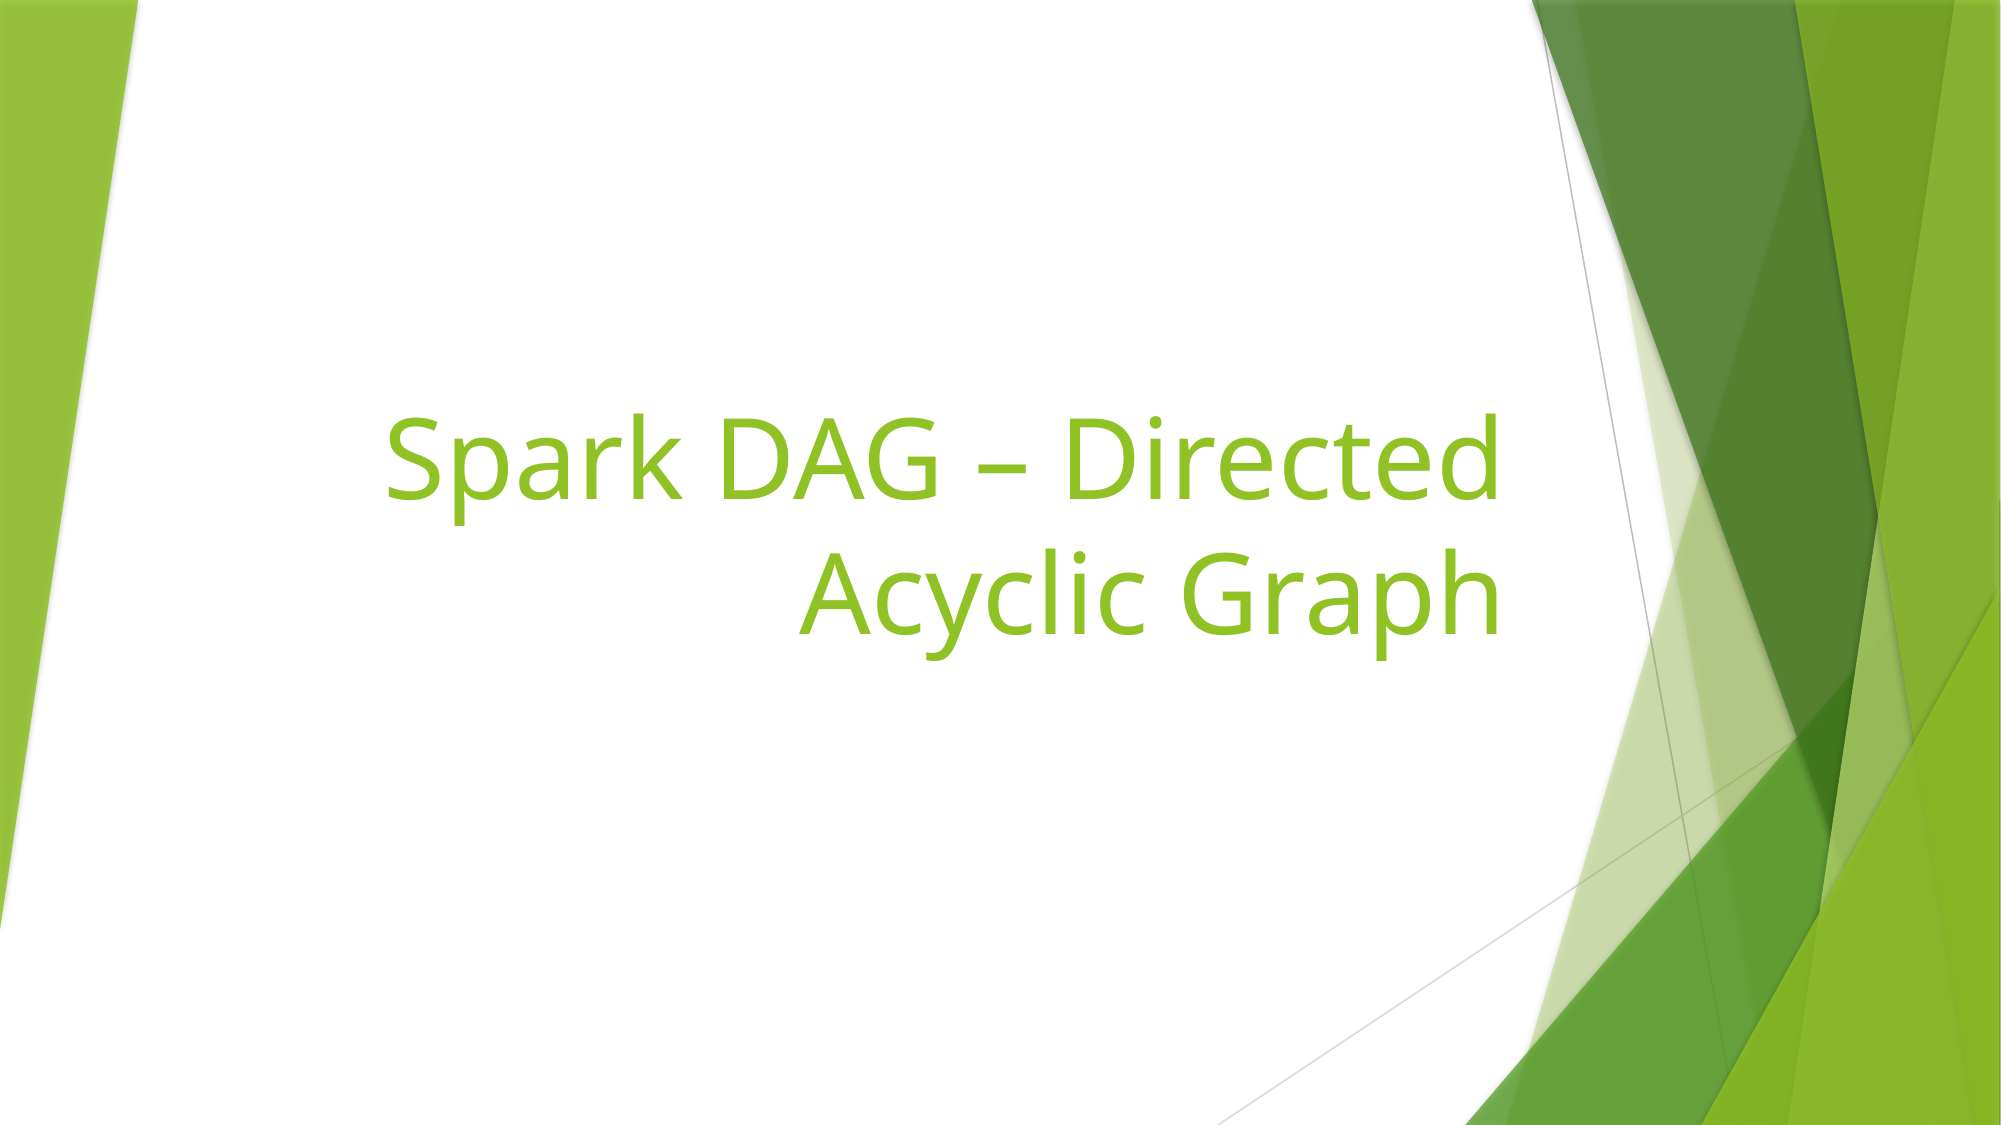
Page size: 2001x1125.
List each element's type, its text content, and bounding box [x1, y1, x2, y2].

title Spark DAG – Directed Acyclic Graph [247, 394, 1522, 665]
